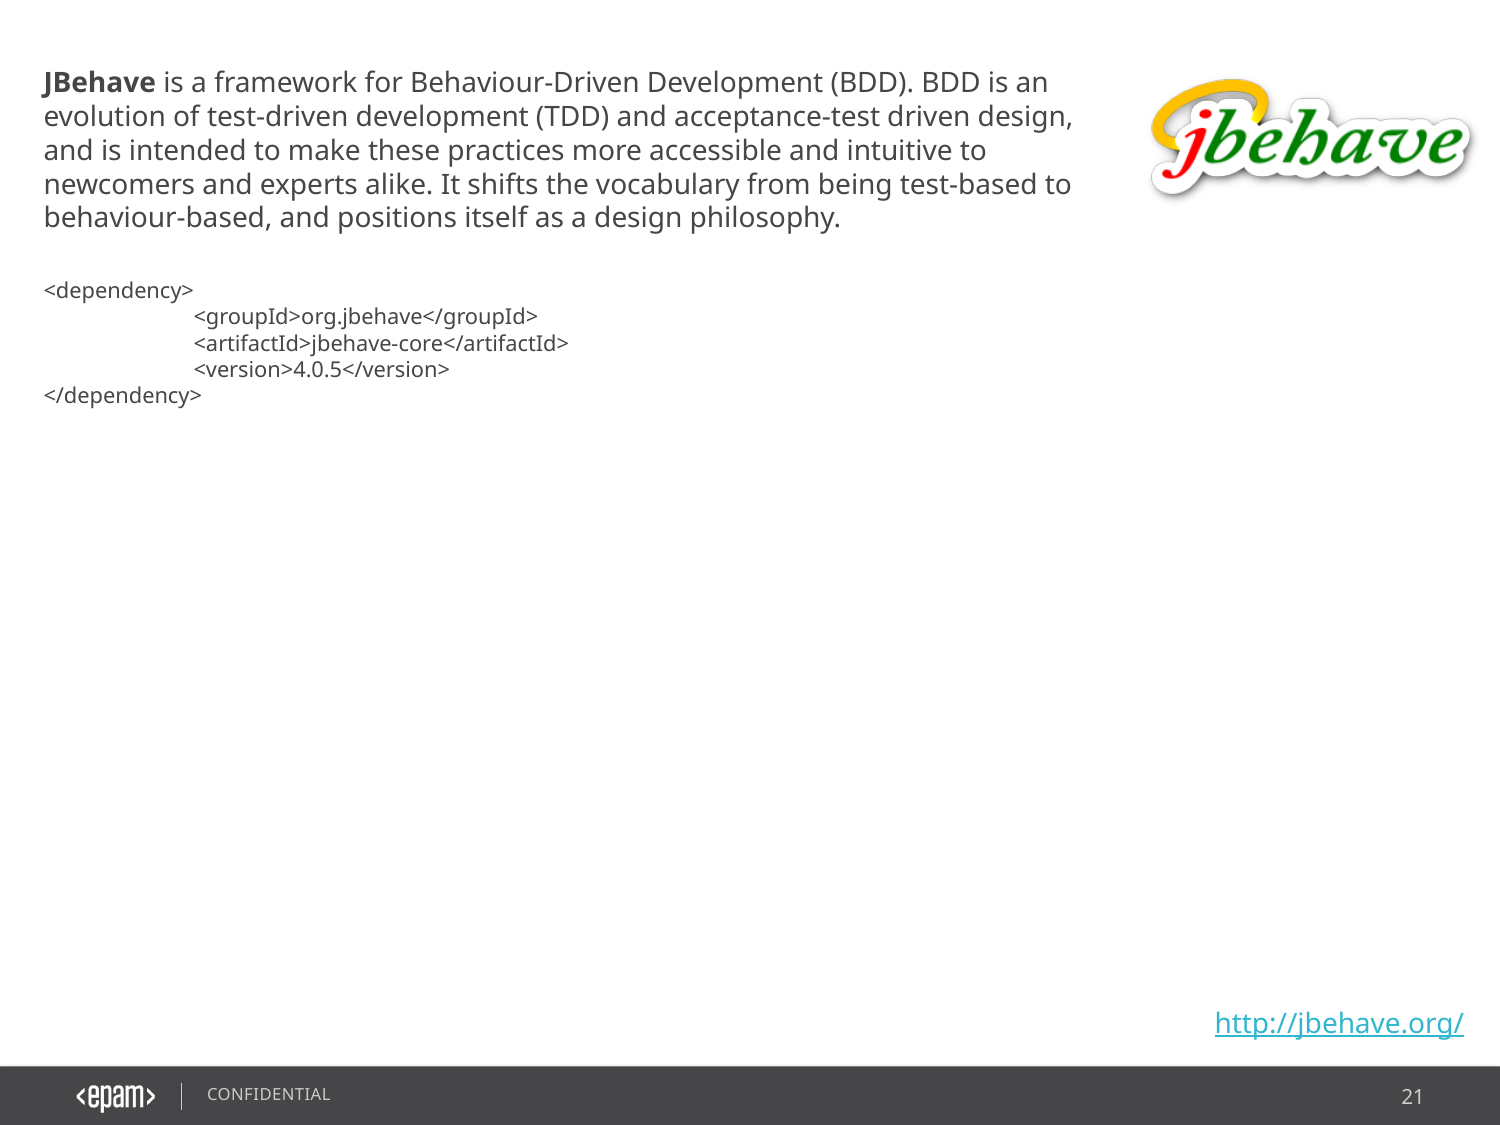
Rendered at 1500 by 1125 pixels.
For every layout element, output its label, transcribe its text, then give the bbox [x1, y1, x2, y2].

picture [1125, 74, 1500, 226]
text_box <dependency> <groupId>org.jbehave</groupId> <artifactId>jbehave-core</artifactId> <version>4.0.5</version> </dependency> [28, 269, 779, 416]
text_box http://jbehave.org/ [1199, 997, 1480, 1051]
text_box JBehave is a framework for Behaviour-Driven Development (BDD). BDD is an evolution of test-driven development (TDD) and acceptance-test driven design, and is intended to make these practices more accessible and intuitive to newcomers and experts alike. It shifts the vocabulary from being test-based to behaviour-based, and positions itself as a design philosophy. [28, 57, 1114, 241]
picture [76, 1085, 155, 1113]
